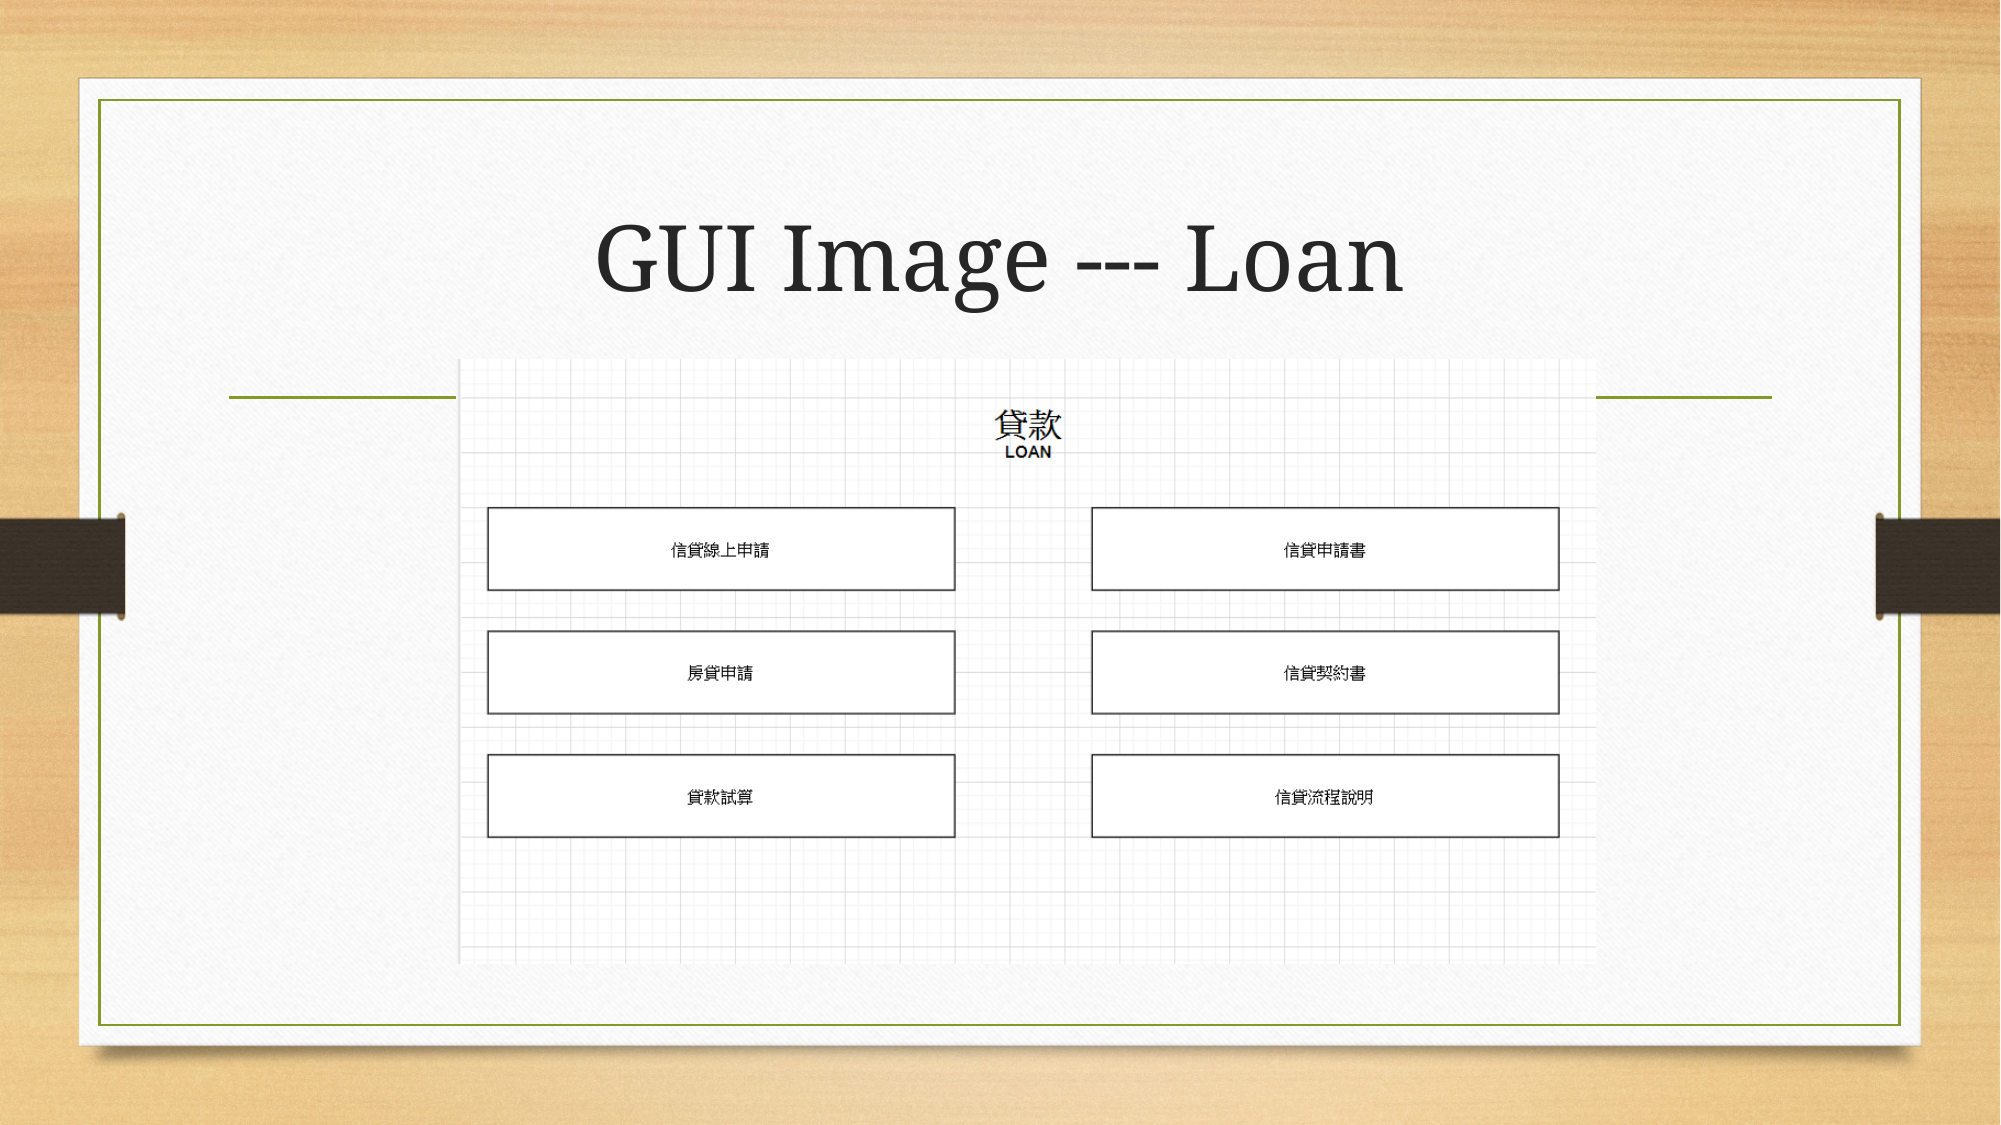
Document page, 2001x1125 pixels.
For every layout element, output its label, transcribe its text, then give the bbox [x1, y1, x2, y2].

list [456, 359, 1596, 965]
title GUI Image --- Loan [212, 161, 1788, 349]
picture [0, 0, 2001, 1125]
